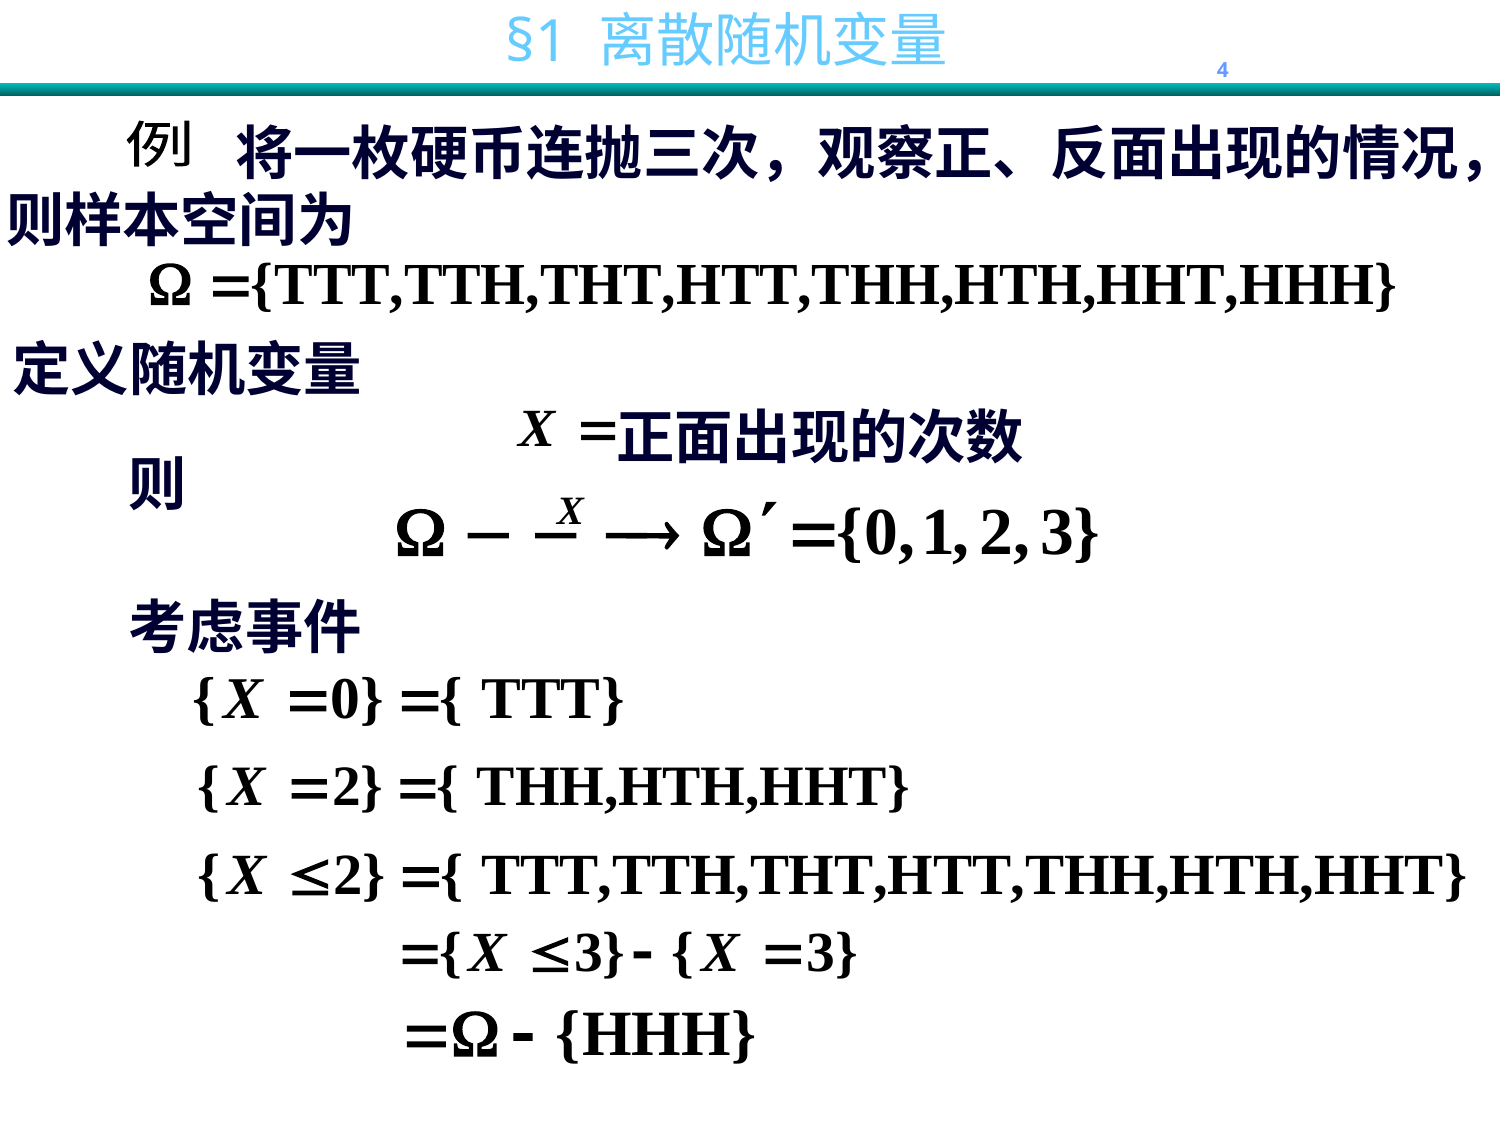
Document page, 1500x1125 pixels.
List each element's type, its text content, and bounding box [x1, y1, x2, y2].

text_box 定义随机变量 [0, 338, 509, 410]
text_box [138, 250, 1407, 329]
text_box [388, 997, 766, 1082]
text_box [190, 754, 921, 829]
text_box 将一枚硬币连抛三次，观察正、反面出现的情况， [220, 102, 1500, 194]
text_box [503, 378, 1183, 469]
text_box 考虑事件 [114, 568, 475, 668]
text_box 则 [114, 425, 301, 525]
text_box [386, 919, 871, 995]
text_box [383, 474, 1114, 583]
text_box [190, 841, 1480, 918]
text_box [185, 665, 633, 743]
text_box 则样本空间为 [0, 168, 407, 261]
